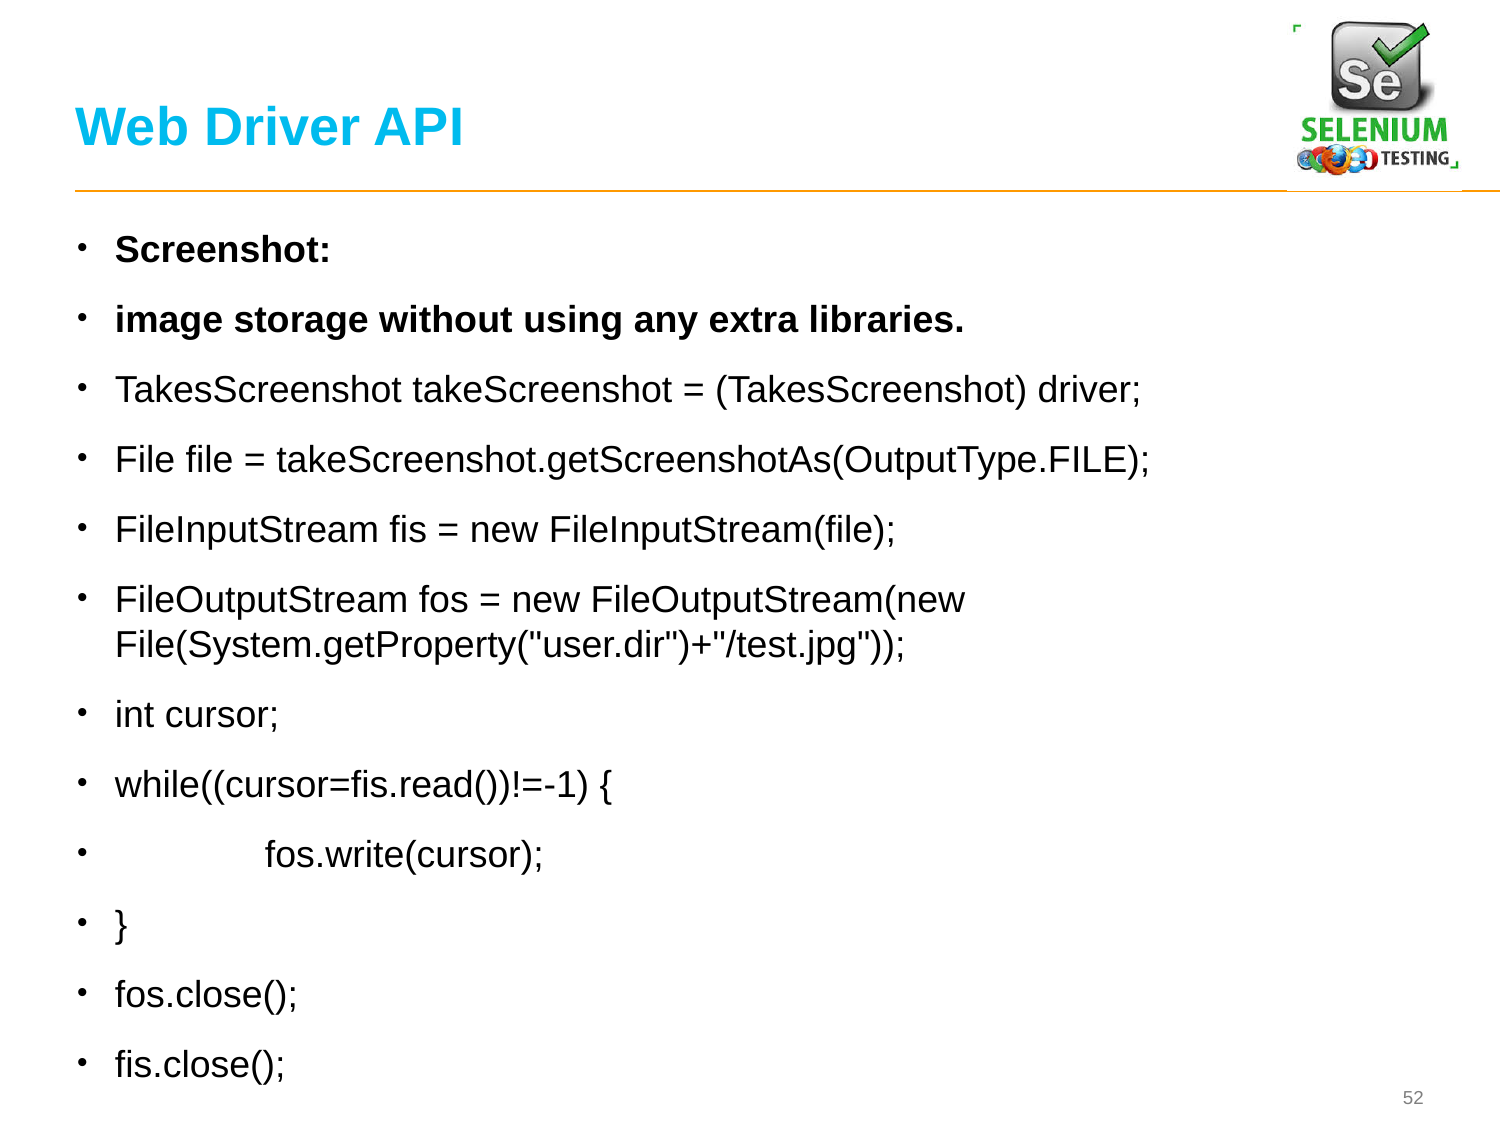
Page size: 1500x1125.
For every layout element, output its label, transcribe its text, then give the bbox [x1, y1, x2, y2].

picture [1287, 16, 1462, 191]
list Screenshot: image storage without using any extra libraries. TakesScreenshot takeScreenshot = (TakesScreenshot) driver; File file = takeScreenshot.getScreenshotAs(OutputType.FILE); FileInputStream fis = new FileInputStream(file); FileOutputStream fos = new FileOutputStream(new File(System.getProperty("user.dir")+"/test.jpg")); int cursor; while((cursor=fis.read())!=-1) { fos.write(cursor); } fos.close(); fis.close(); [77, 224, 1427, 1088]
title Web Driver API [75, 27, 1422, 157]
